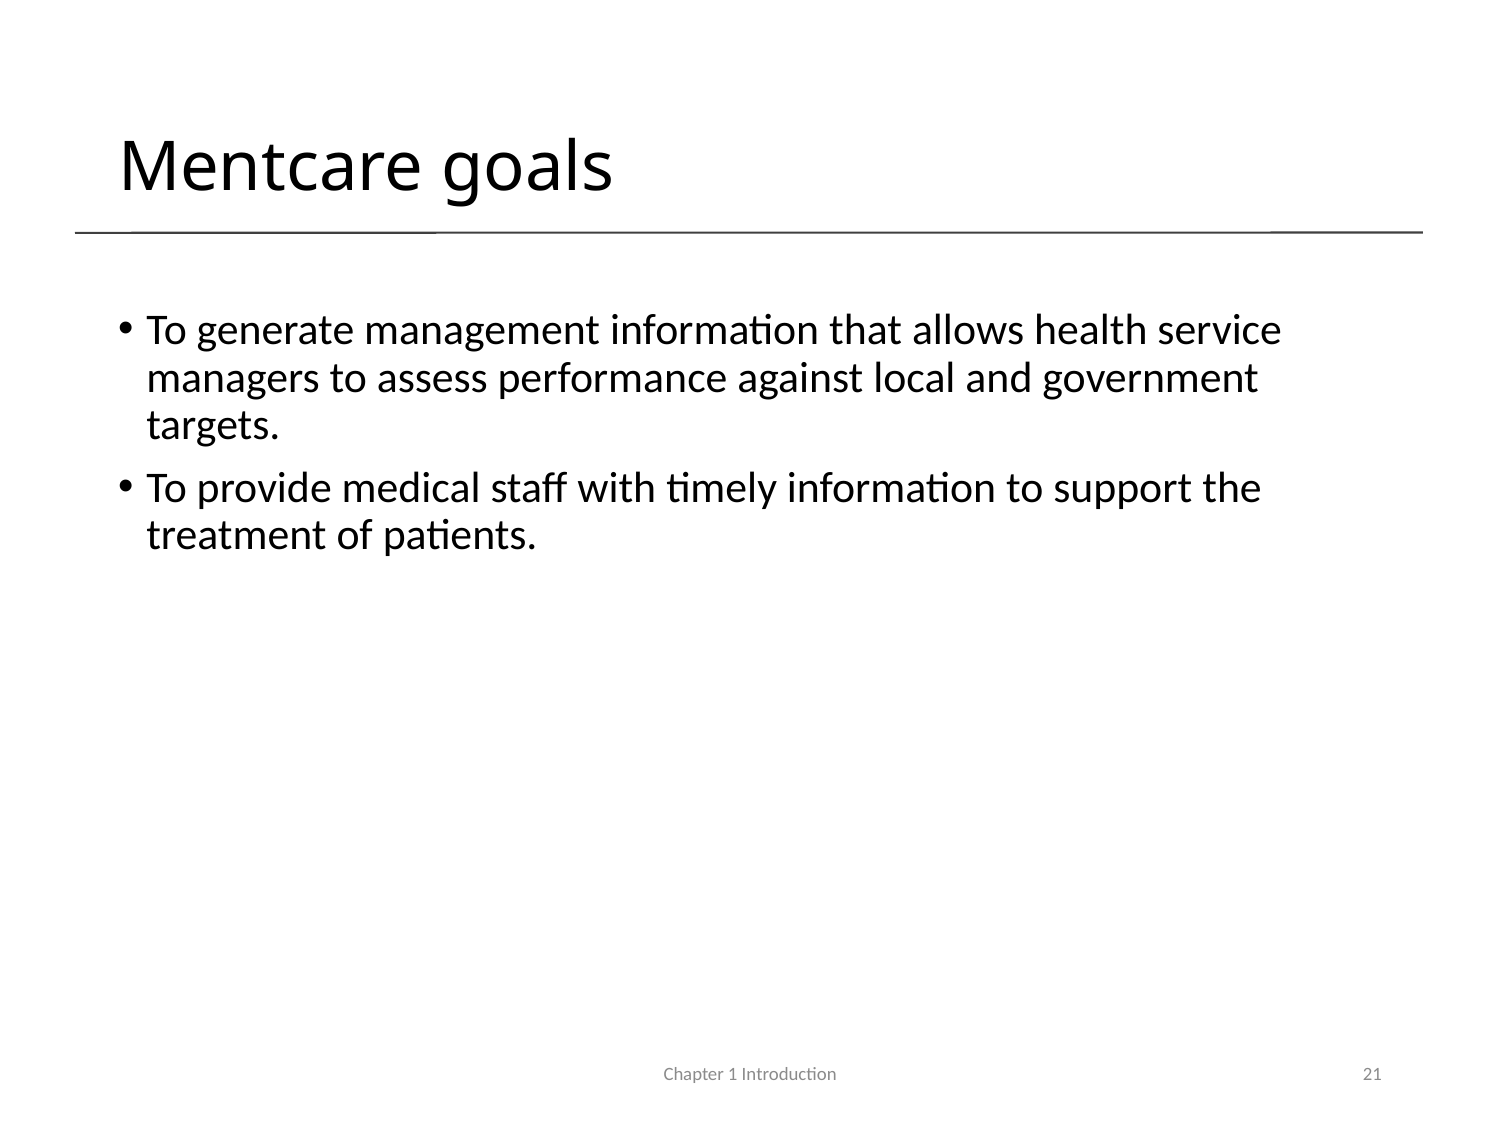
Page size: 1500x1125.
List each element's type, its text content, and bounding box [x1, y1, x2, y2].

slide_number 21 [1059, 1042, 1397, 1103]
title Mentcare goals [103, 59, 1397, 278]
list To generate management information that allows health service managers to assess performance against local and government targets. To provide medical staff with timely information to support the treatment of patients. [103, 299, 1397, 1014]
footer Chapter 1 Introduction [496, 1042, 1004, 1103]
